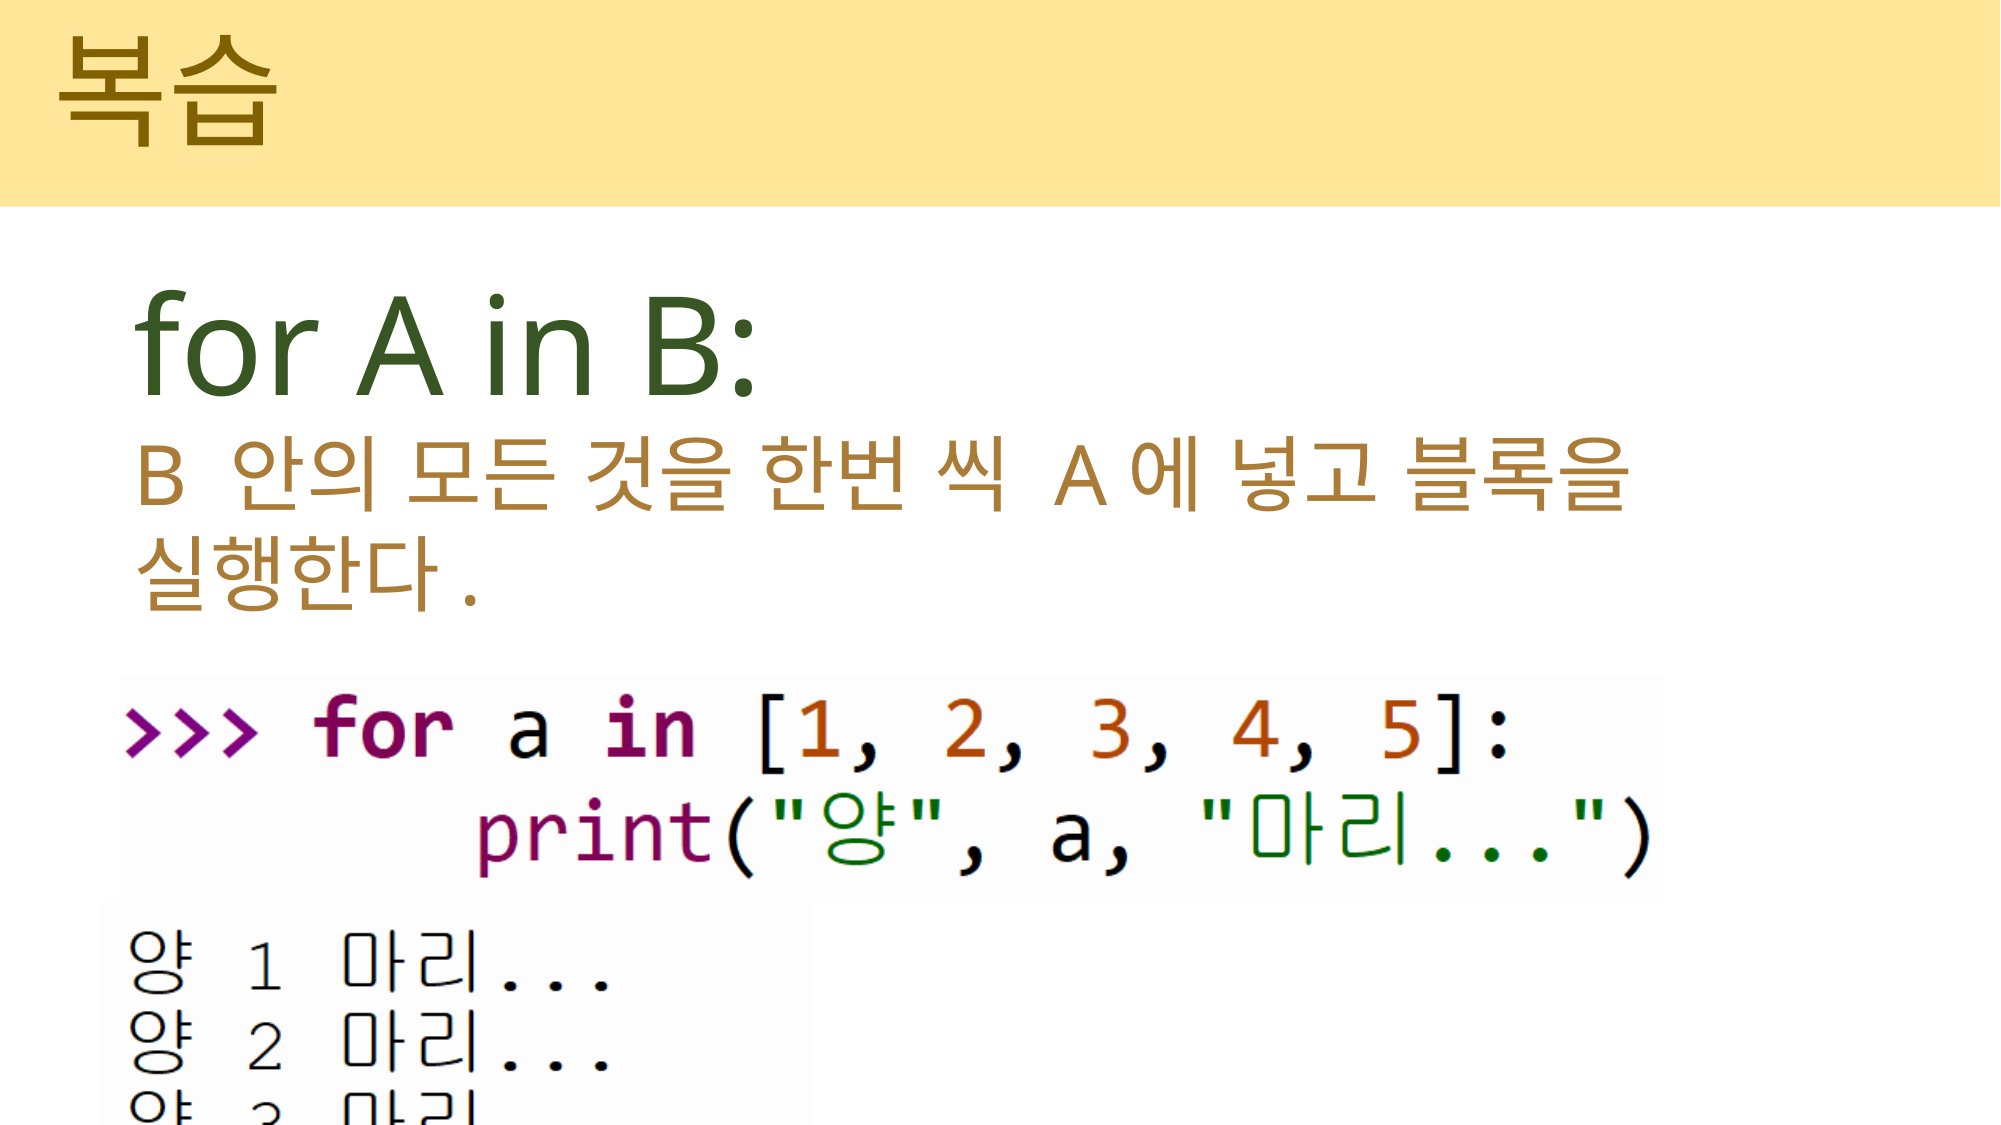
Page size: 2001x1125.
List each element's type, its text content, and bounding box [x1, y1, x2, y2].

text_box 복습 [38, 5, 1861, 171]
text_box [0, 0, 2000, 207]
picture [101, 677, 1665, 1125]
text_box for A in B: B 안의 모든 것을 한번 씩 A에 넣고 블록을 실행한다. [119, 250, 1830, 630]
